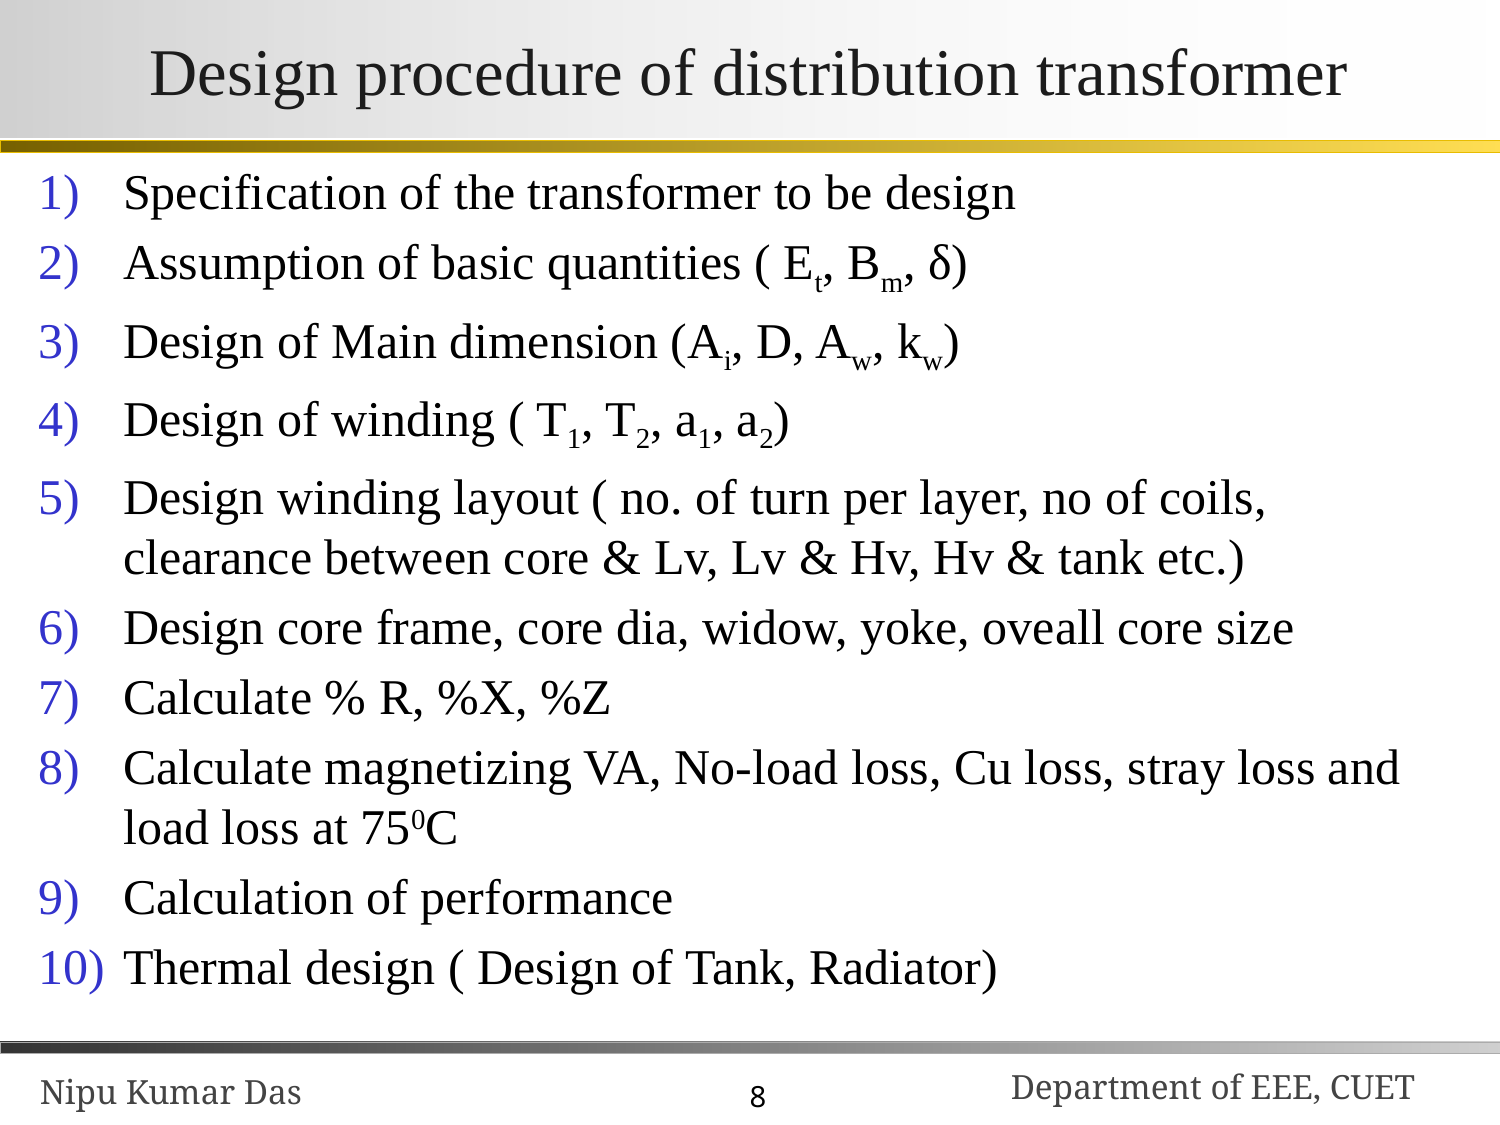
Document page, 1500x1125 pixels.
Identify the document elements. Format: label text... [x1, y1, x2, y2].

title Design procedure of distribution transformer [0, 0, 1500, 138]
list Specification of the transformer to be design Assumption of basic quantities ( Et, Bm, δ) Design of Main dimension (Ai, D, Aw, kw) Design of winding ( T1, T2, a1, a2) Design winding layout ( no. of turn per layer, no of coils, clearance between core & Lv, Lv & Hv, Hv & tank etc.) Design core frame, core dia, widow, yoke, oveall core size Calculate % R, %X, %Z Calculate magnetizing VA, No-load loss, Cu loss, stray loss and load loss at 750C Calculation of performance Thermal design ( Design of Tank, Radiator) [23, 152, 1442, 1051]
